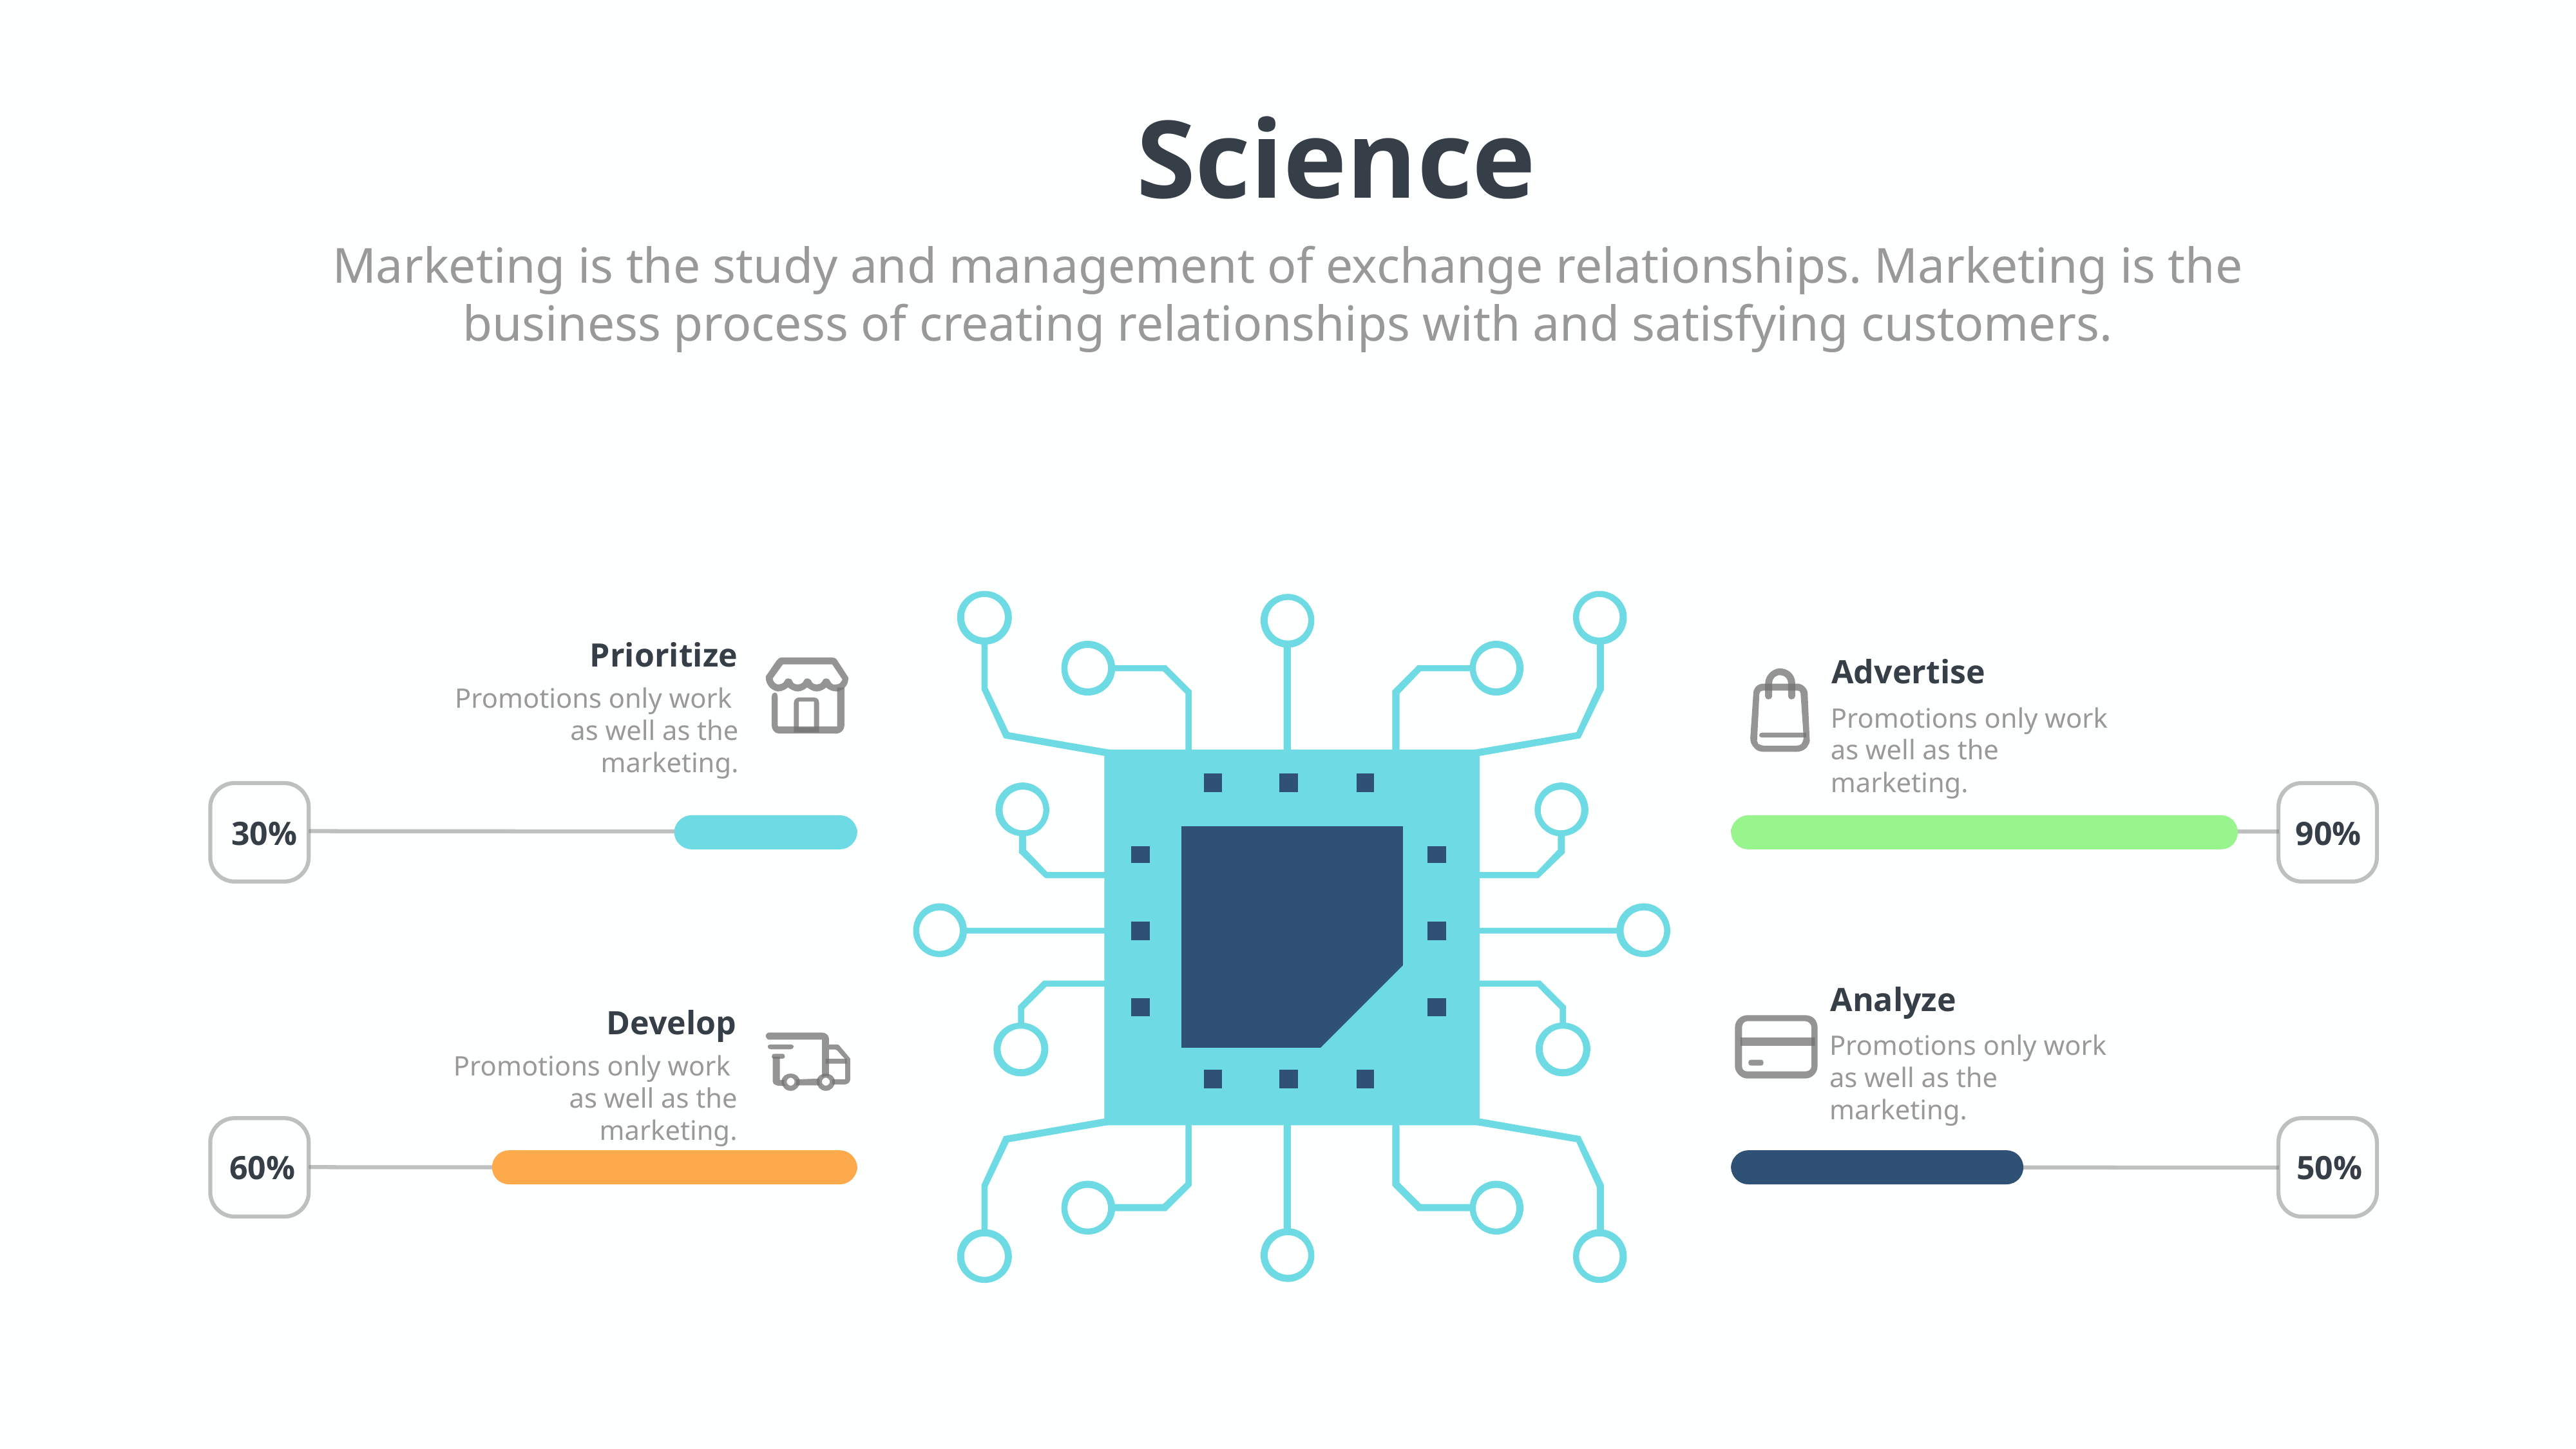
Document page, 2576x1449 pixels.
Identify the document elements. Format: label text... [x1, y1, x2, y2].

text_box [281, 86, 2295, 357]
text_box [491, 1150, 857, 1185]
text_box 50% [2283, 1142, 2376, 1191]
text_box [1283, 1122, 1291, 1235]
text_box [993, 1023, 1049, 1077]
text_box [1279, 1070, 1298, 1088]
text_box [210, 1118, 309, 1217]
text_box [437, 997, 747, 1119]
text_box [674, 815, 857, 849]
text_box [1131, 846, 1150, 864]
text_box [1535, 1023, 1590, 1077]
text_box [913, 903, 967, 958]
text_box [1469, 1180, 1524, 1235]
text_box [767, 1044, 794, 1050]
text_box [1534, 782, 1589, 837]
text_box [1821, 646, 2133, 771]
text_box [1357, 1070, 1375, 1088]
text_box [1061, 641, 1115, 696]
text_box [2278, 783, 2377, 882]
text_box [1427, 846, 1446, 864]
text_box [995, 782, 1049, 837]
text_box [1572, 1229, 1627, 1283]
text_box [829, 1044, 850, 1084]
text_box [1279, 773, 1298, 792]
text_box [1476, 927, 1623, 934]
text_box [772, 1059, 782, 1086]
text_box [960, 927, 1107, 934]
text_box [1820, 974, 2132, 1099]
text_box [1476, 830, 1565, 878]
text_box [1765, 668, 1795, 699]
text_box [1104, 749, 1480, 1126]
text_box [1469, 641, 1524, 696]
text_box [771, 1054, 785, 1059]
text_box [1731, 815, 2238, 849]
text_box [1108, 1122, 1192, 1211]
text_box 90% [2282, 808, 2375, 857]
text_box [1313, 958, 1411, 1056]
text_box [781, 1074, 800, 1091]
text_box [1392, 665, 1476, 754]
text_box [771, 688, 844, 734]
text_box [1731, 1150, 2024, 1185]
text_box [1735, 1015, 1818, 1079]
text_box [799, 1078, 817, 1086]
text_box [1759, 732, 1803, 738]
text_box [1742, 1037, 1811, 1046]
text_box [1476, 980, 1567, 1028]
text_box [1283, 640, 1291, 753]
text_box [765, 657, 848, 692]
text_box [1018, 830, 1107, 878]
text_box [981, 645, 1112, 757]
text_box [1392, 1122, 1476, 1211]
text_box 30% [218, 808, 311, 857]
text_box [1616, 903, 1670, 958]
text_box 60% [215, 1142, 309, 1191]
text_box [2278, 1118, 2377, 1217]
text_box [1748, 1059, 1764, 1066]
text_box [794, 697, 819, 726]
text_box [1427, 998, 1446, 1017]
text_box [1357, 773, 1375, 792]
text_box [816, 1074, 835, 1091]
text_box [1572, 591, 1627, 645]
text_box [1131, 922, 1150, 940]
text_box [1018, 980, 1107, 1028]
text_box [1181, 826, 1403, 1048]
text_box [210, 783, 309, 882]
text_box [438, 629, 749, 752]
text_box [1750, 683, 1810, 752]
text_box [1203, 773, 1223, 792]
text_box [1108, 665, 1192, 754]
text_box [1473, 645, 1604, 757]
text_box [957, 1229, 1012, 1283]
text_box [765, 1032, 829, 1074]
text_box [1131, 998, 1150, 1017]
text_box [829, 1059, 845, 1064]
text_box [1473, 1117, 1604, 1229]
text_box [981, 1117, 1112, 1229]
text_box [1203, 1070, 1223, 1088]
text_box [1427, 922, 1446, 940]
text_box [957, 591, 1012, 645]
text_box [1260, 1228, 1315, 1282]
text_box [1260, 594, 1315, 648]
text_box [1061, 1180, 1115, 1235]
